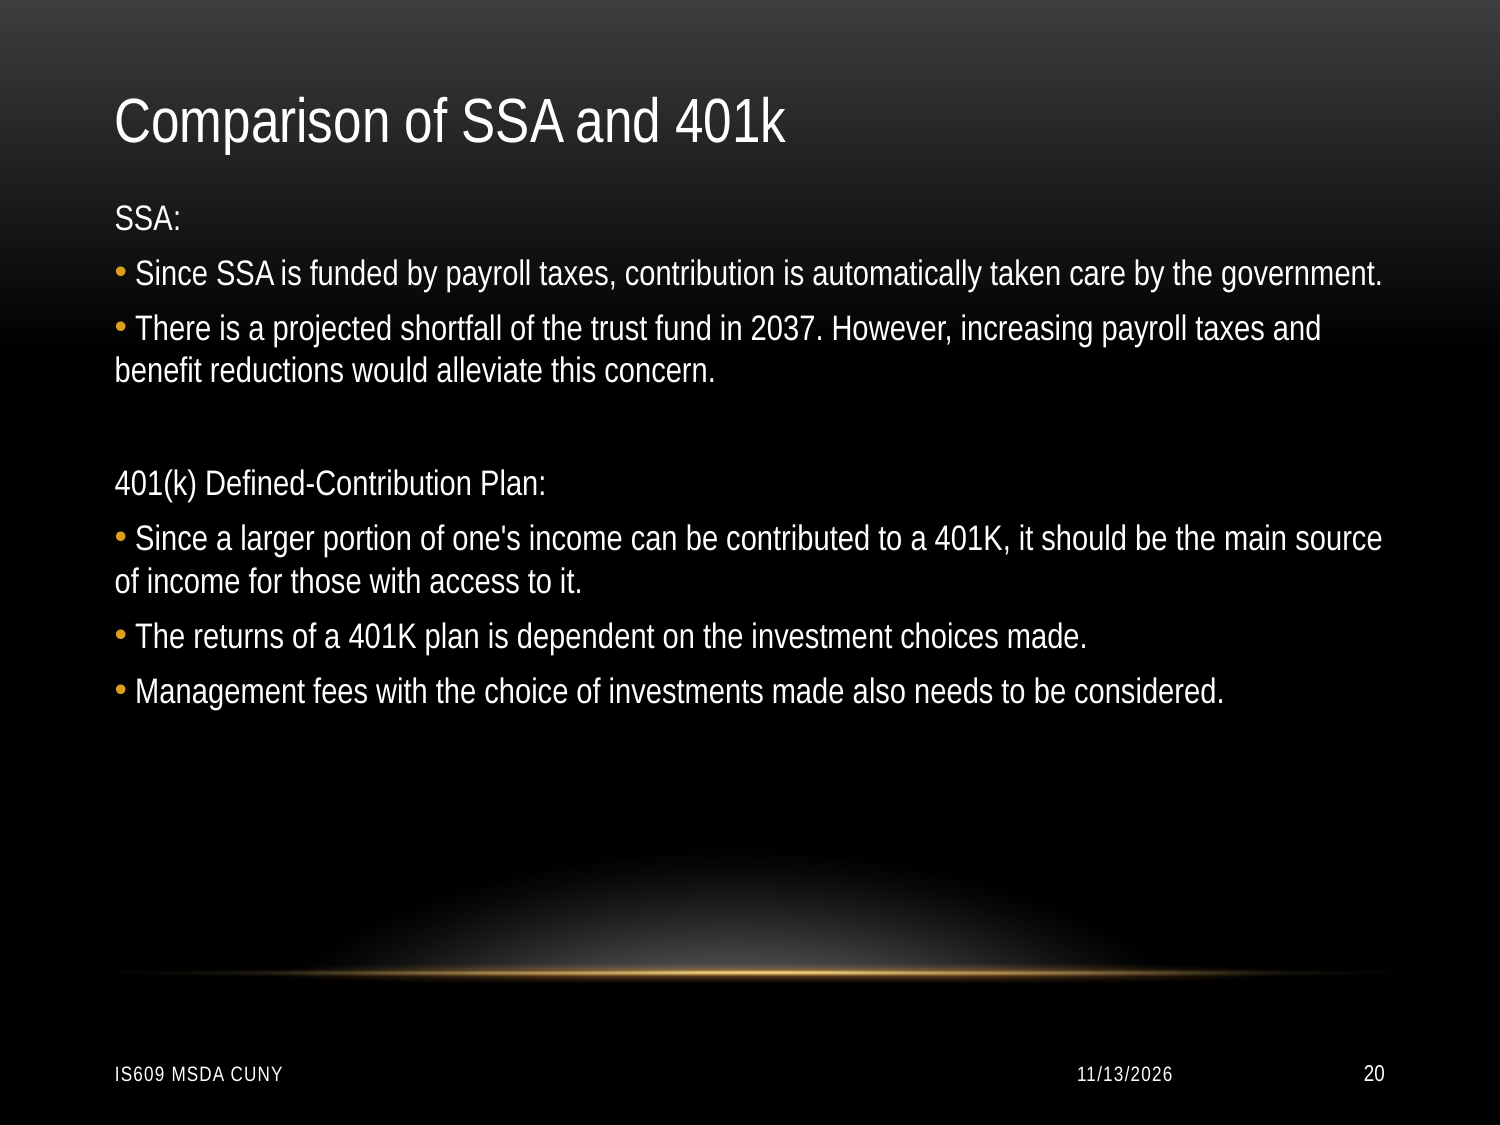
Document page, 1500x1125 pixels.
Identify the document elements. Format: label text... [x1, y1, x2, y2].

slide_number 20 [1237, 1042, 1400, 1103]
footer IS609 MSDA CUNY [99, 1042, 575, 1103]
picture [0, 1, 1500, 1125]
text_box SSA: Since SSA is funded by payroll taxes, contribution is automatically taken care by the government. There is a projected shortfall of the trust fund in 2037. However, increasing payroll taxes and benefit reductions would alleviate this concern. 401(k) Defined-Contribution Plan: Since a larger portion of one's income can be contributed to a 401K, it should be the main source of income for those with access to it. The returns of a 401K plan is dependent on the investment choices made. Management fees with the choice of investments made also needs to be considered. [99, 187, 1400, 938]
text_box Comparison of SSA and 401k [99, 45, 1400, 163]
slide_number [937, 1042, 1188, 1103]
